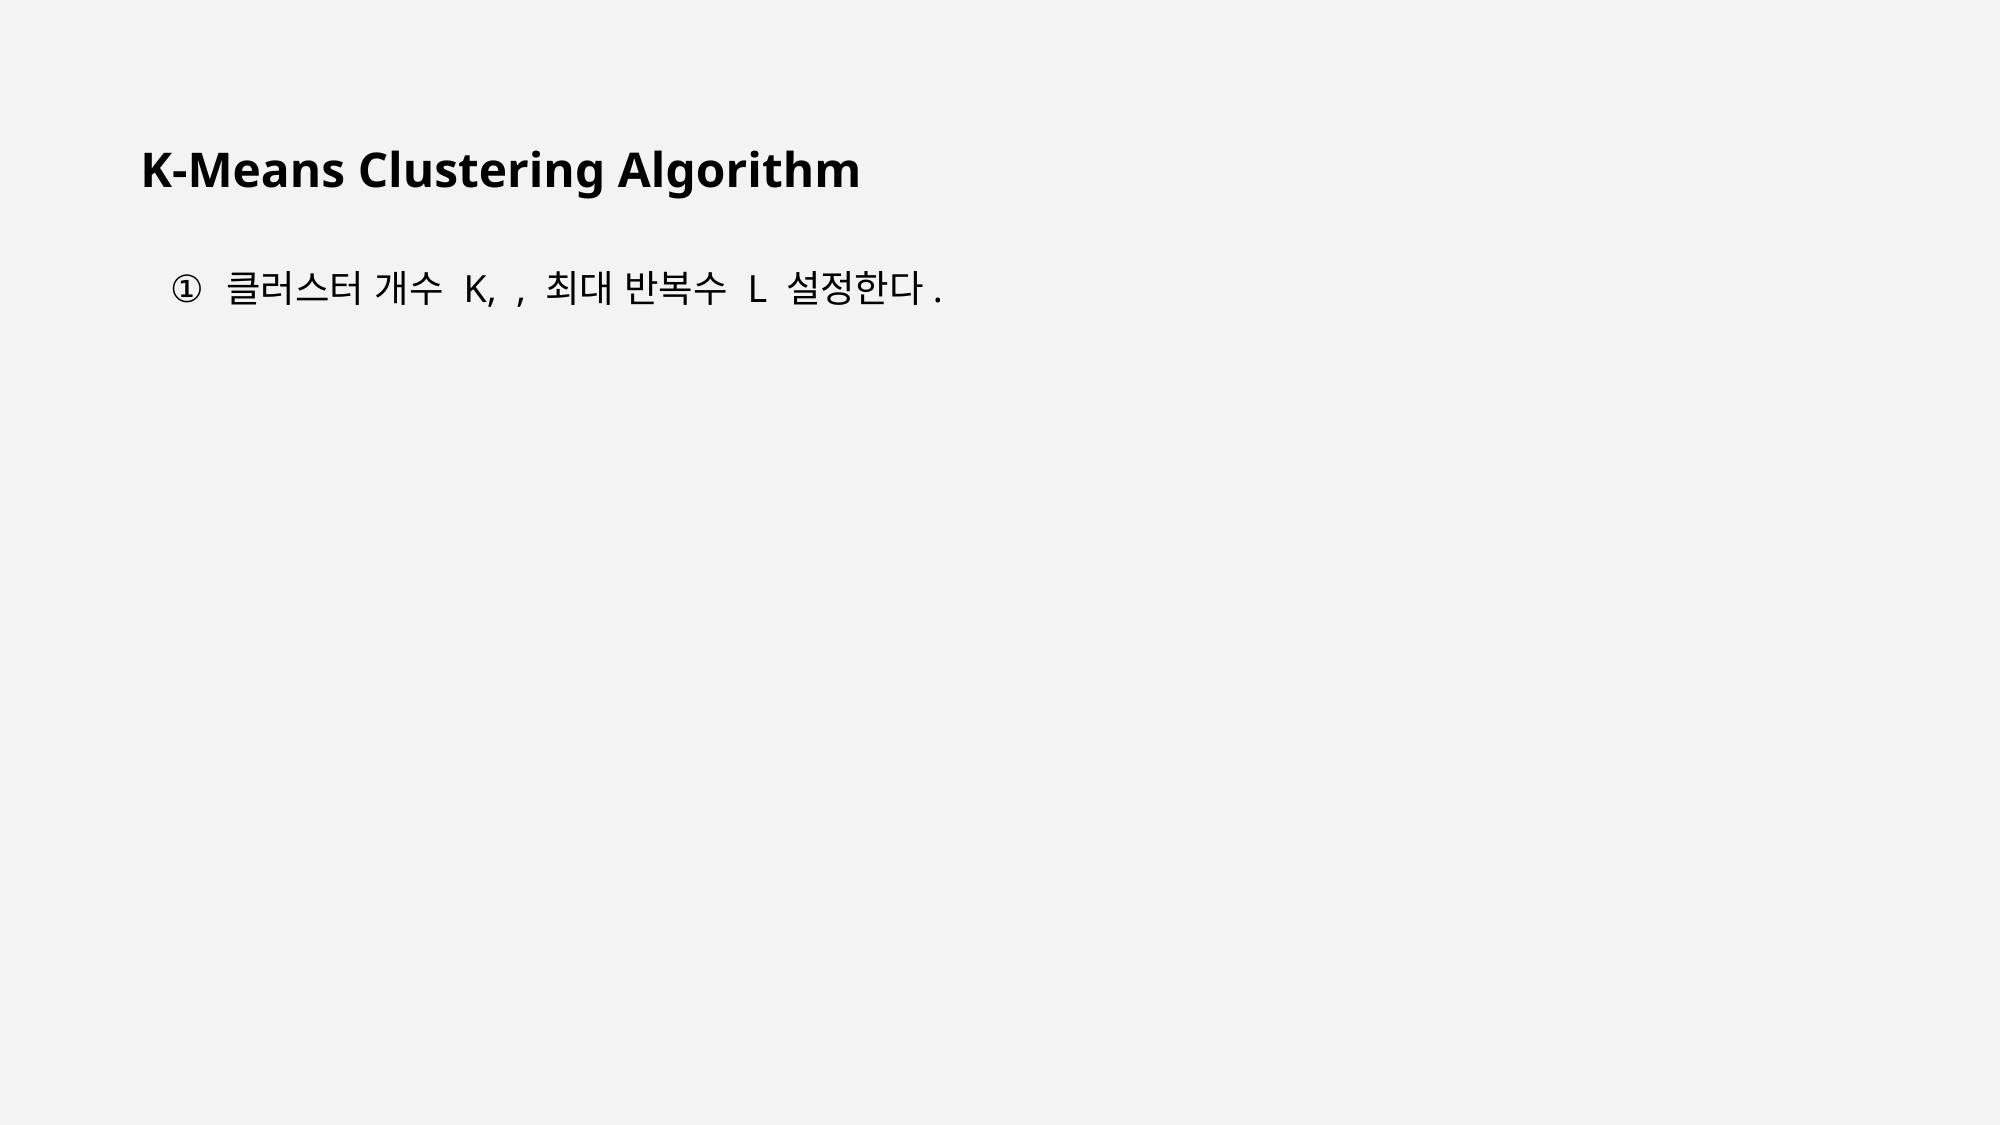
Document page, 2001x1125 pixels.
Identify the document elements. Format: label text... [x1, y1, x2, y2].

text_box K-Means Clustering Algorithm [125, 132, 878, 205]
